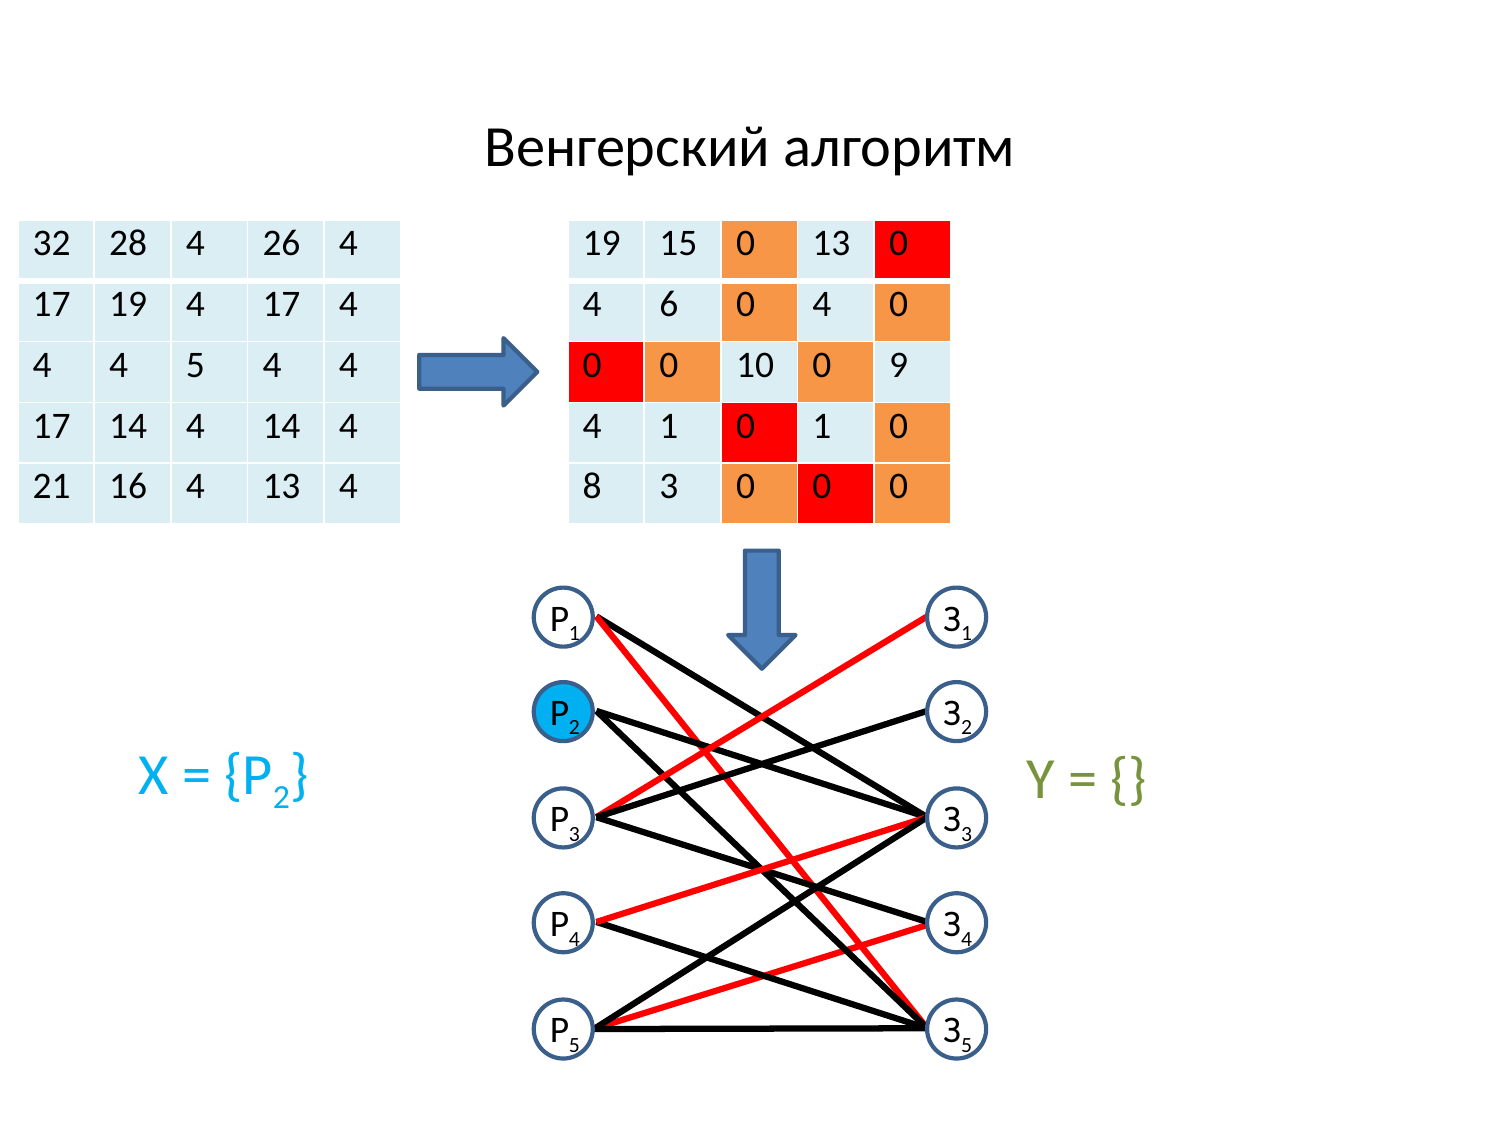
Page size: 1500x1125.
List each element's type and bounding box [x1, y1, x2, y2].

table_header [95, 221, 170, 278]
table_cell [248, 464, 323, 523]
table_cell [248, 342, 323, 402]
table_cell [569, 284, 643, 341]
text_box [531, 679, 595, 747]
table_header [248, 273, 323, 278]
table_cell [172, 342, 247, 402]
table_cell [95, 403, 170, 462]
table_cell [645, 284, 720, 341]
table_header [722, 221, 797, 278]
table_cell [722, 342, 797, 402]
table_cell [19, 403, 93, 462]
table_cell [172, 403, 247, 462]
table_header [19, 221, 93, 278]
table_cell [722, 464, 797, 523]
text_box [123, 692, 524, 934]
table_cell [798, 284, 873, 341]
table_cell [19, 464, 93, 523]
table_cell [95, 284, 170, 341]
table_cell [875, 342, 950, 402]
table_cell [172, 284, 247, 341]
table_header [569, 221, 643, 278]
table_cell [798, 464, 873, 523]
table_cell [645, 403, 720, 462]
table_cell [798, 403, 873, 462]
table_cell [722, 403, 797, 462]
table_cell [95, 342, 170, 402]
table_cell [19, 284, 93, 341]
table_cell [722, 284, 797, 341]
table_cell [248, 284, 323, 341]
table_cell [569, 464, 643, 523]
table_cell [798, 342, 873, 402]
table_cell [875, 464, 950, 523]
table_cell [325, 464, 400, 523]
table_cell [569, 342, 643, 402]
table_cell [645, 464, 720, 523]
table_header [645, 221, 720, 278]
text_box [531, 585, 595, 652]
table_cell [875, 403, 950, 462]
table_cell [875, 284, 950, 341]
table_cell [325, 284, 400, 341]
text_box [417, 336, 540, 408]
table_cell [569, 403, 643, 462]
table_cell [248, 403, 323, 462]
text_box [1011, 692, 1412, 934]
table_cell [95, 464, 170, 523]
table_cell [325, 342, 400, 402]
text_box [531, 548, 989, 1064]
table_cell [172, 464, 247, 523]
table_header [875, 221, 950, 278]
table_cell [645, 342, 720, 402]
table_cell [19, 342, 93, 402]
table_header [325, 273, 400, 278]
table_header [172, 273, 247, 278]
table_header [798, 221, 873, 278]
text_box [112, 30, 1388, 273]
table_cell [325, 403, 400, 462]
